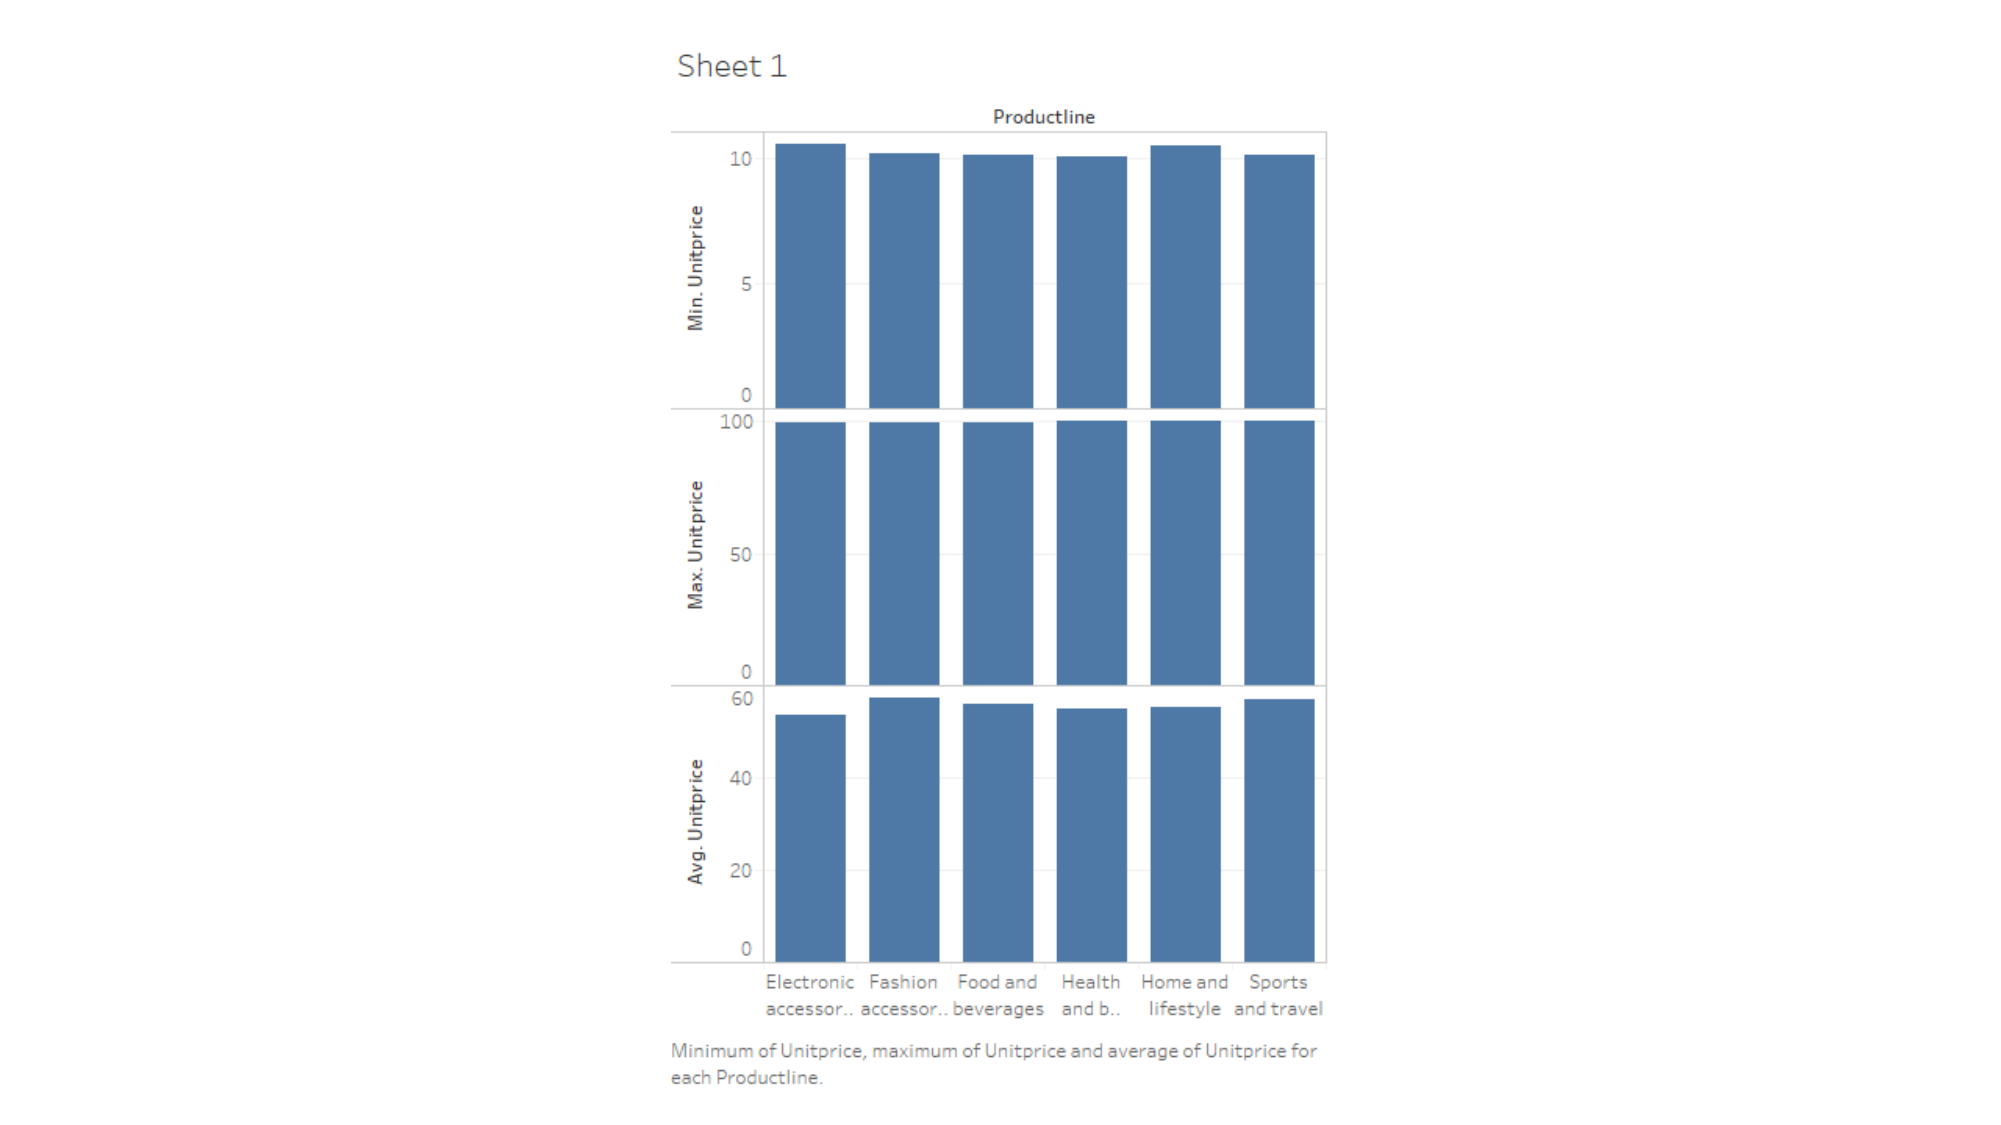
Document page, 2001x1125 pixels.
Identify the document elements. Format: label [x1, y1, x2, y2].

picture [671, 33, 1329, 1092]
